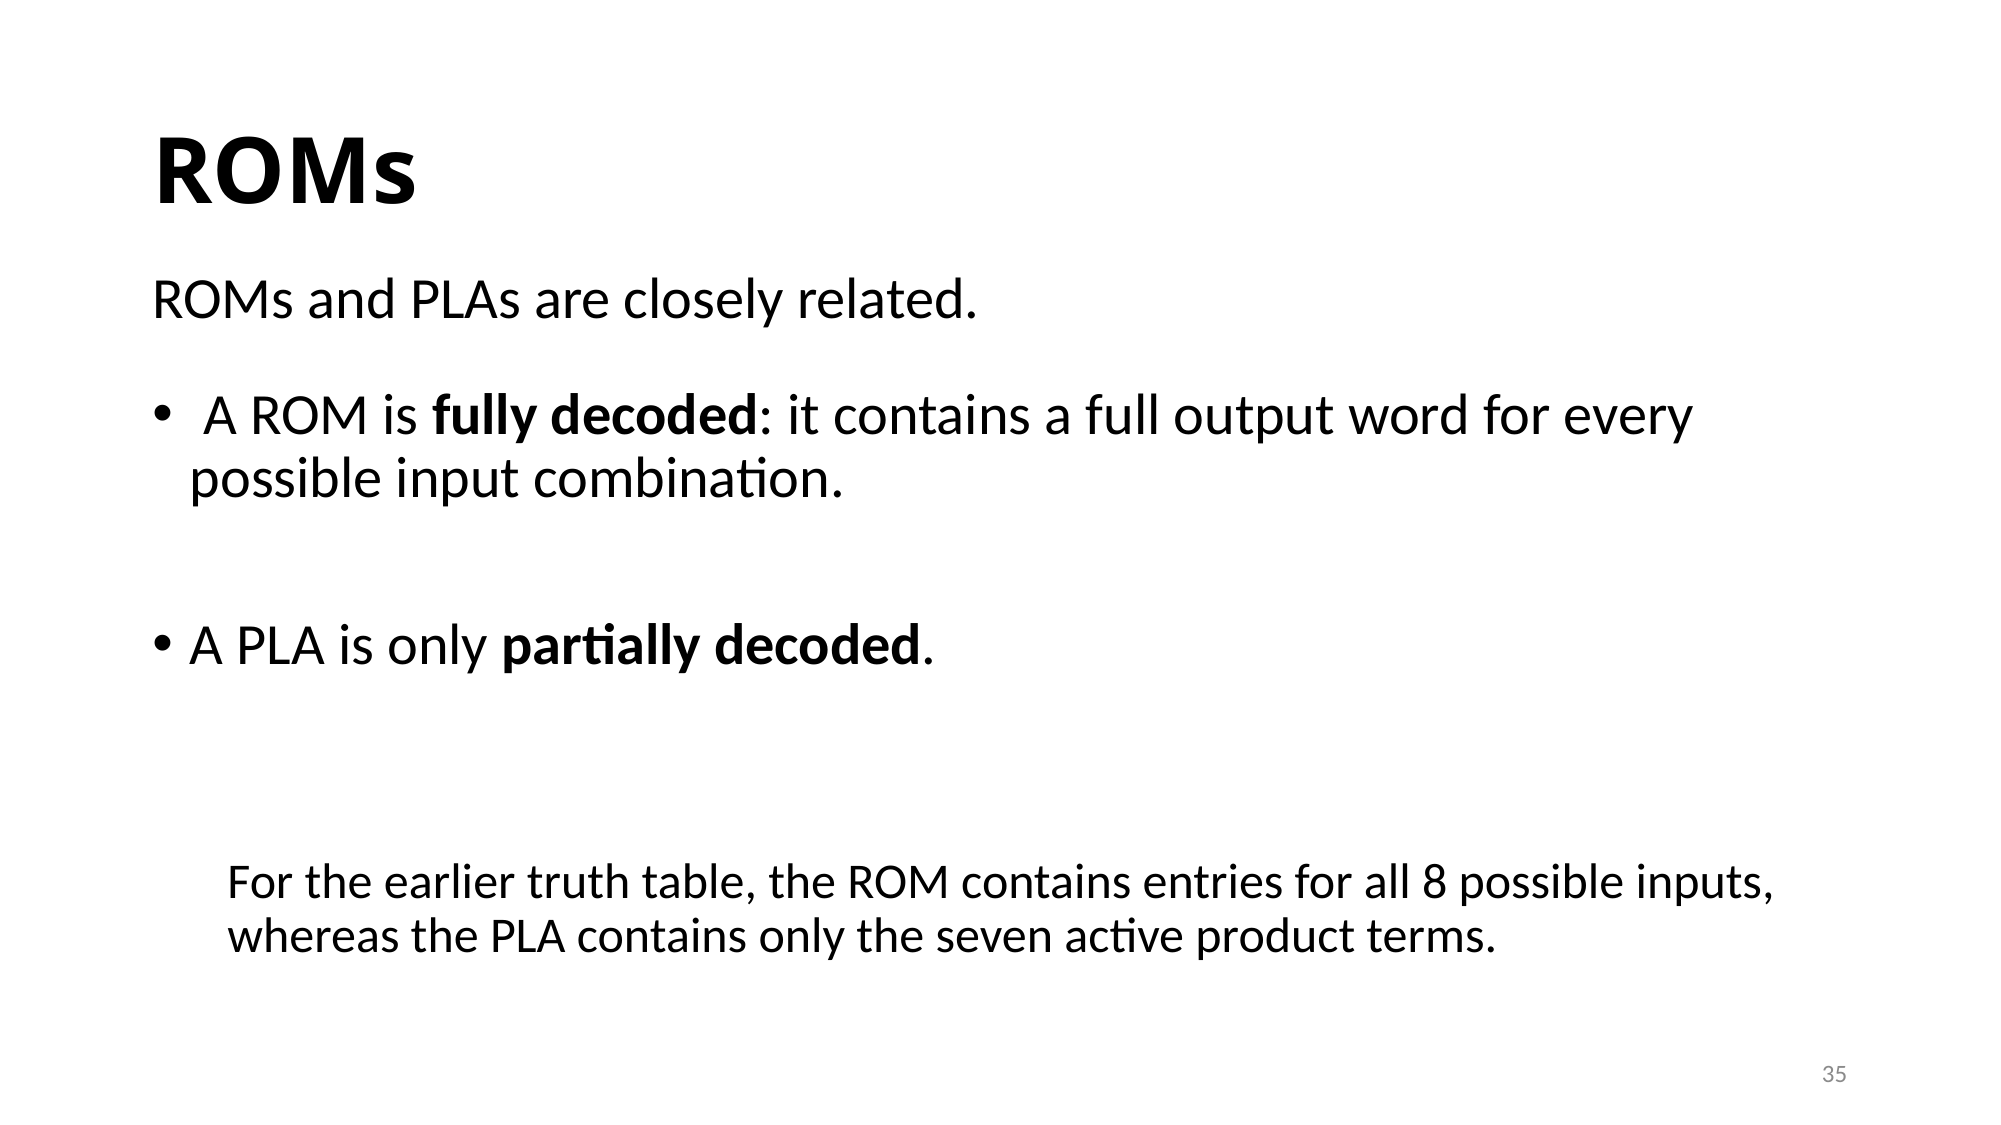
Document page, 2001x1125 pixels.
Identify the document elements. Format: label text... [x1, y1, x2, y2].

title ROMs [137, 64, 1863, 260]
slide_number 35 [1412, 1042, 1863, 1103]
list ROMs and PLAs are closely related. A ROM is fully decoded: it contains a full output word for every possible input combination. A PLA is only partially decoded. For the earlier truth table, the ROM contains entries for all 8 possible inputs, whereas the PLA contains only the seven active product terms. [137, 260, 1863, 1073]
